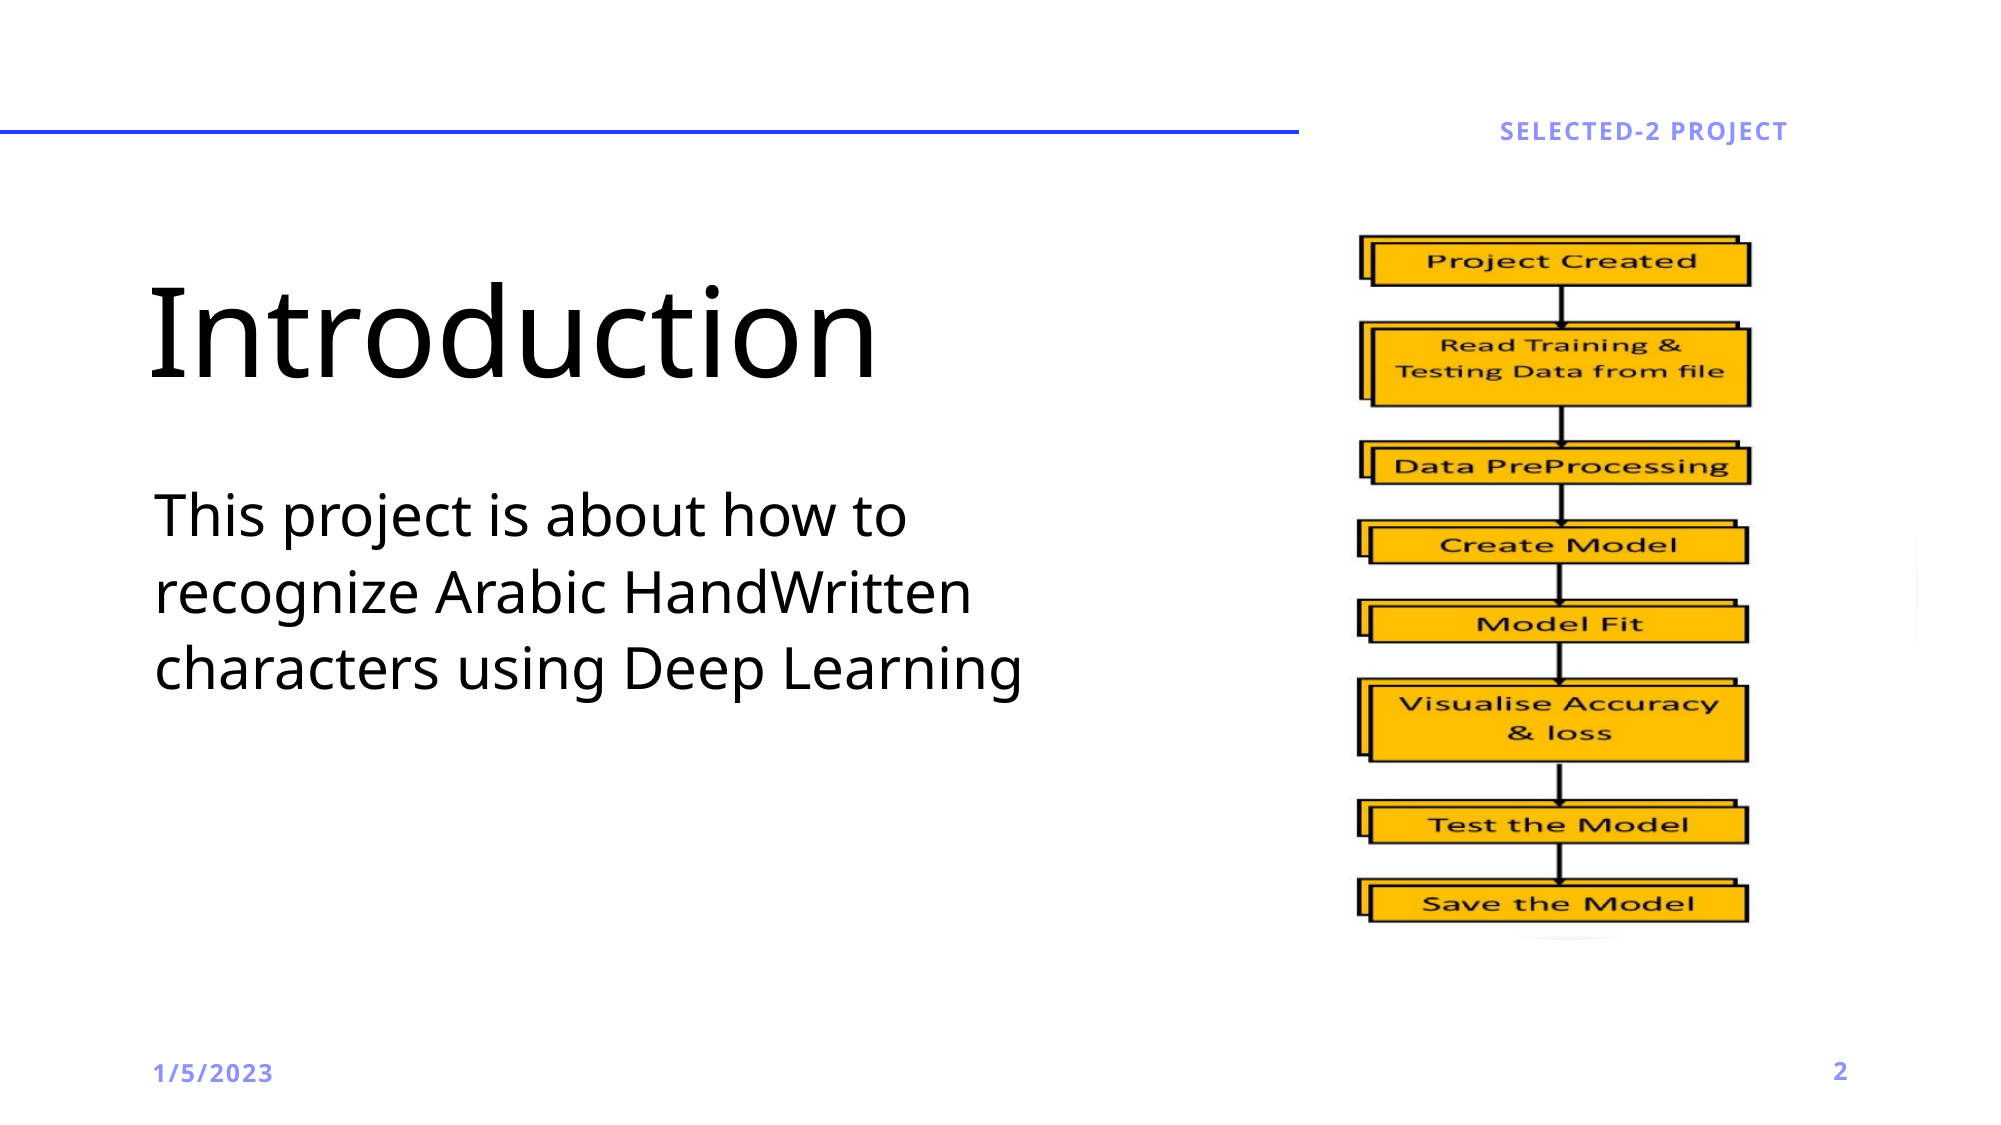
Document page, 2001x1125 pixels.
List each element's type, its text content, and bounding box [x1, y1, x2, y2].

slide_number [137, 1042, 588, 1103]
footer SELECTED-2 project [1306, 101, 1982, 162]
list This project is about how to recognize Arabic HandWritten characters using Deep Learning [139, 463, 1155, 1013]
title Introduction [131, 218, 1148, 413]
picture [1154, 184, 1950, 970]
slide_number 2 [1412, 1042, 1863, 1103]
